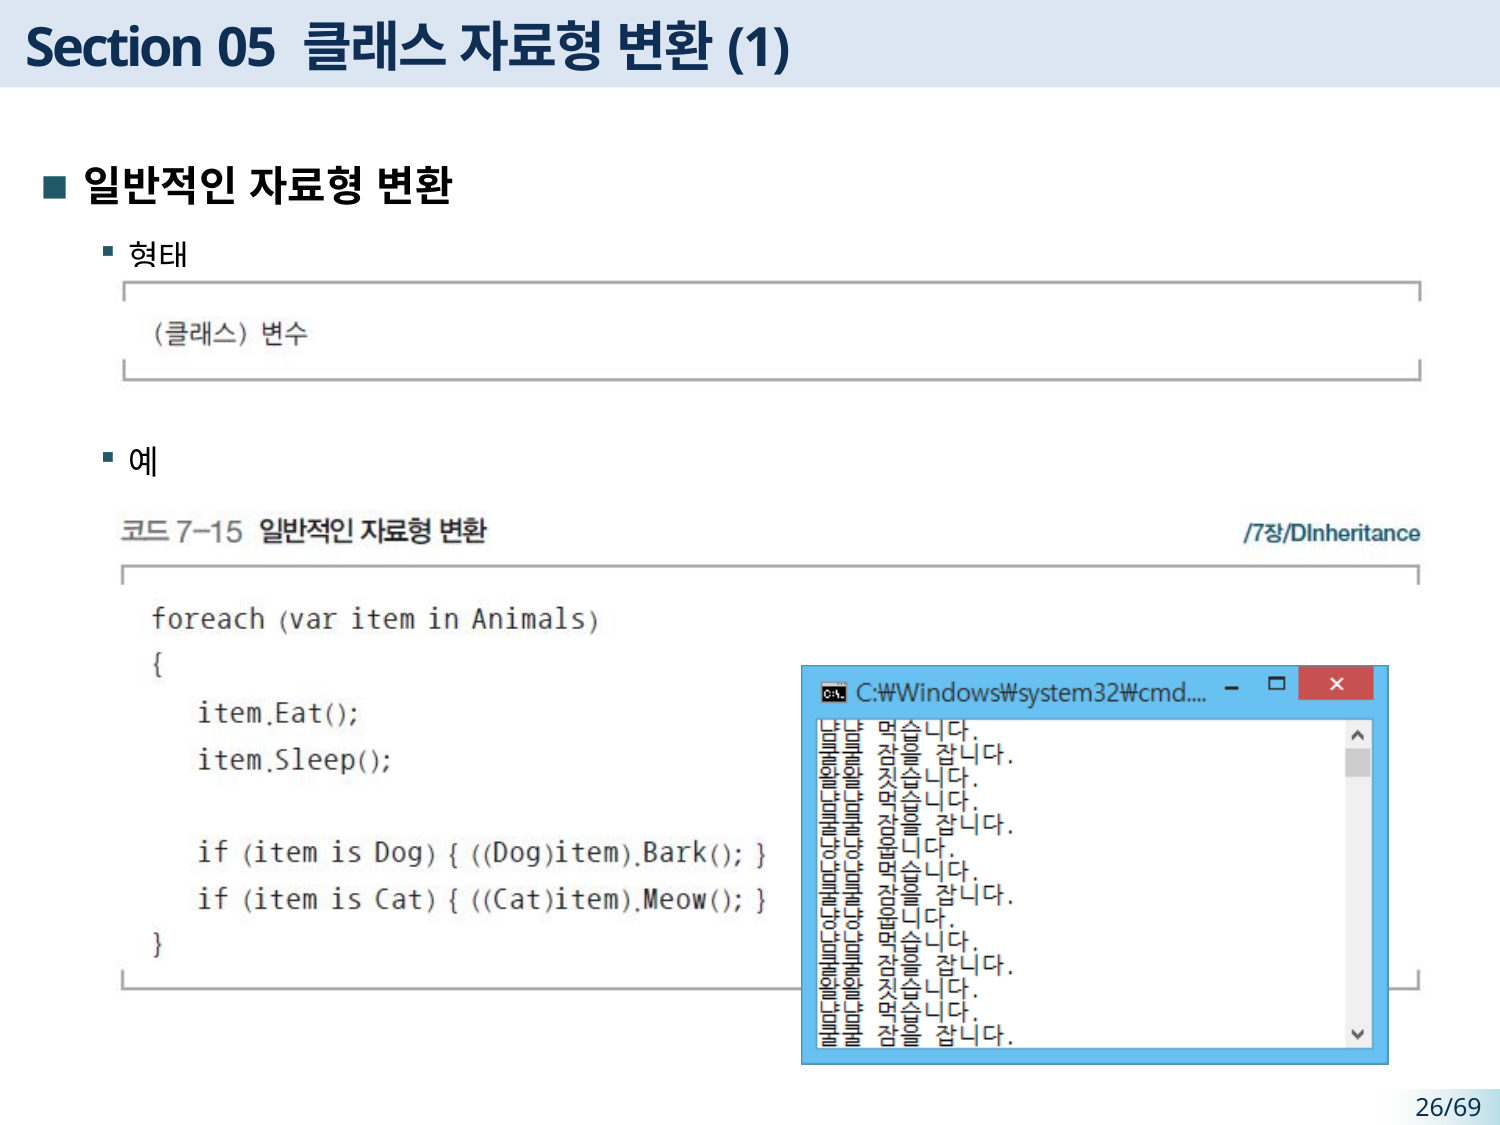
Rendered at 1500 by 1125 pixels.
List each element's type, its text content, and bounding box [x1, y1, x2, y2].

picture [114, 510, 1425, 1065]
list 일반적인 자료형 변환 형태 예 [10, 126, 1481, 1057]
title Section 05 클래스 자료형 변환(1) [10, 5, 1288, 84]
picture [114, 266, 1428, 391]
